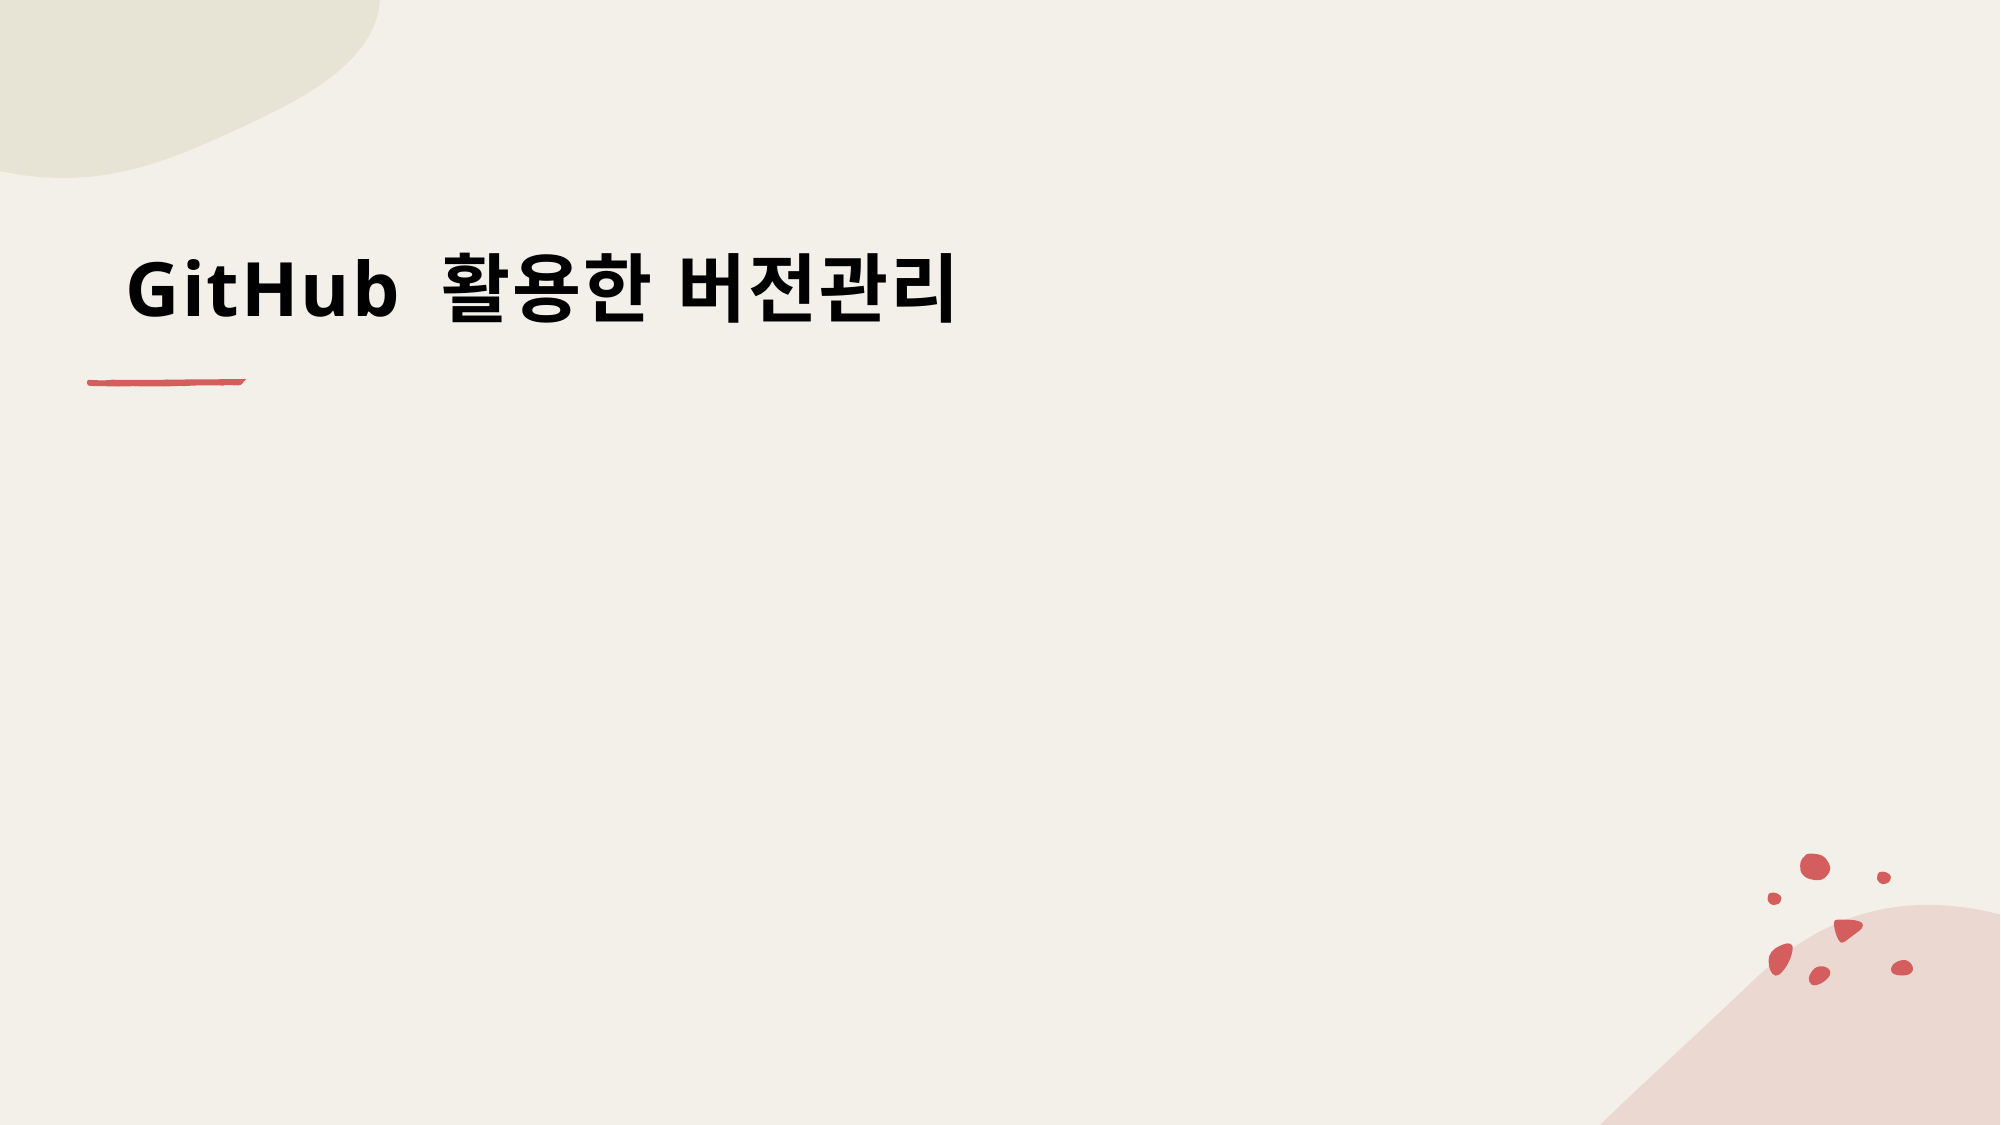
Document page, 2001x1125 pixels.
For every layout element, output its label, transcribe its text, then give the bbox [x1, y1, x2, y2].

title GitHub 활용한 버전관리 [86, 129, 1740, 347]
